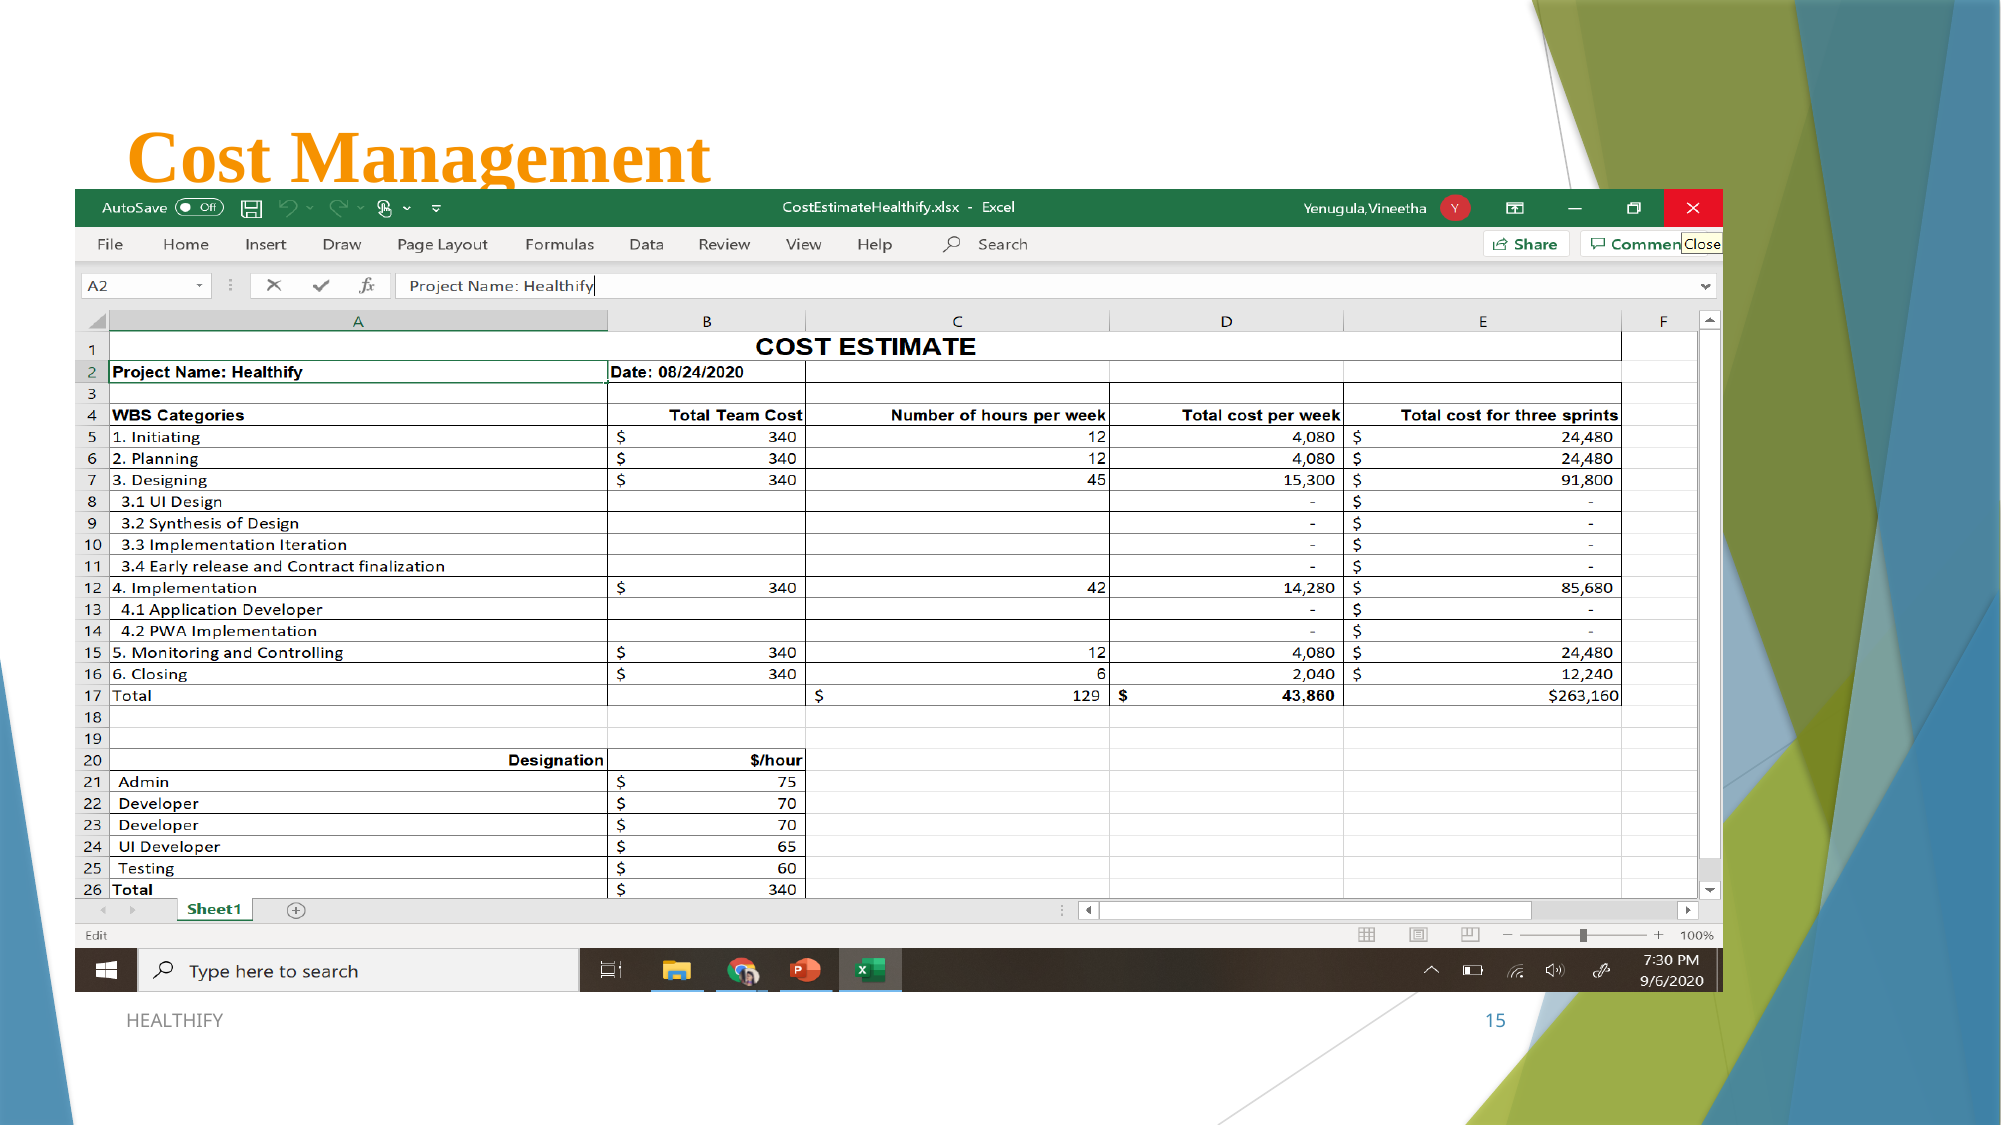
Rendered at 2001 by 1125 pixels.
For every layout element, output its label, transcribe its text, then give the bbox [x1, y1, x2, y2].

title Cost Management [111, 99, 1522, 186]
slide_number 15 [1409, 1003, 1522, 1051]
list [75, 189, 1723, 992]
footer HEALTHIFY [111, 1003, 1145, 1051]
